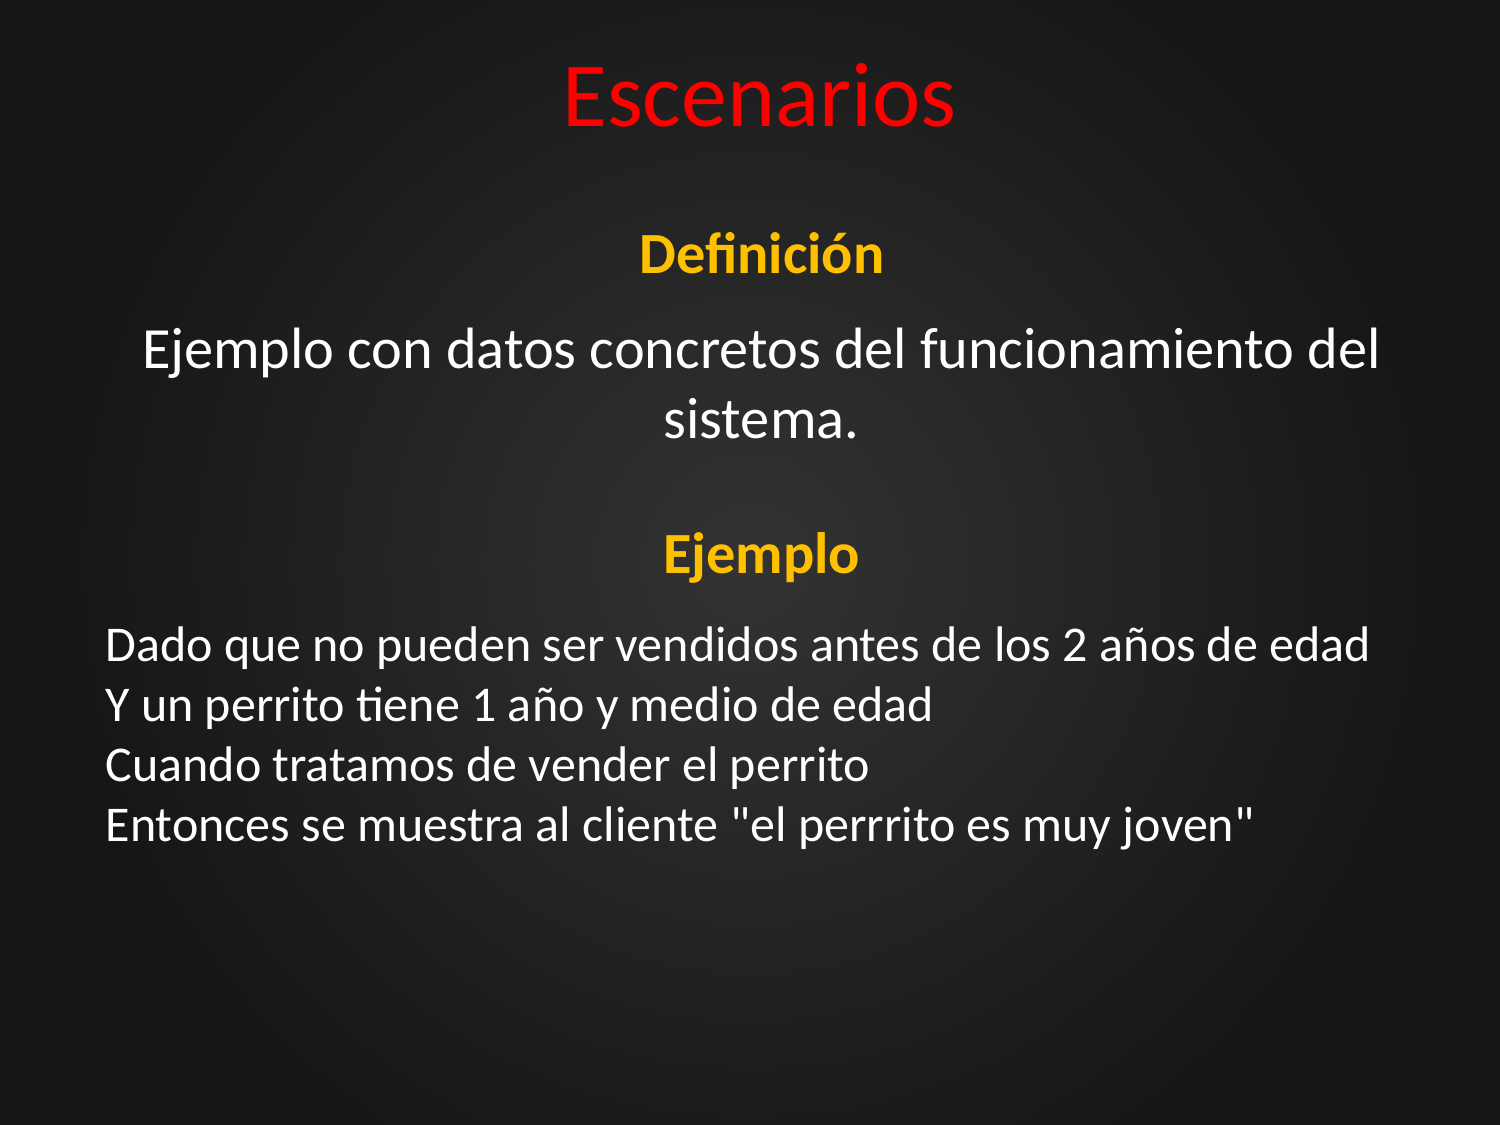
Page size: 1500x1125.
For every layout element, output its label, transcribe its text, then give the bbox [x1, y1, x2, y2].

picture [0, 0, 1500, 1125]
text_box Ejemplo [64, 484, 1459, 593]
text_box Ejemplo con datos concretos del funcionamiento del sistema. Dado que no pueden ser vendidos antes de los 2 años de edad Y un perrito tiene 1 año y medio de edad Cuando tratamos de vender el perrito Entonces se muestra al cliente "el perrrito es muy joven" [90, 302, 1433, 484]
text_box Definición [64, 184, 1459, 293]
title Escenarios [84, 18, 1436, 162]
text_box Ejemplo con datos concretos del funcionamiento del sistema. Dado que no pueden ser vendidos antes de los 2 años de edad Y un perrito tiene 1 año y medio de edad Cuando tratamos de vender el perrito Entonces se muestra al cliente "el perrrito es muy joven" [90, 593, 1433, 826]
